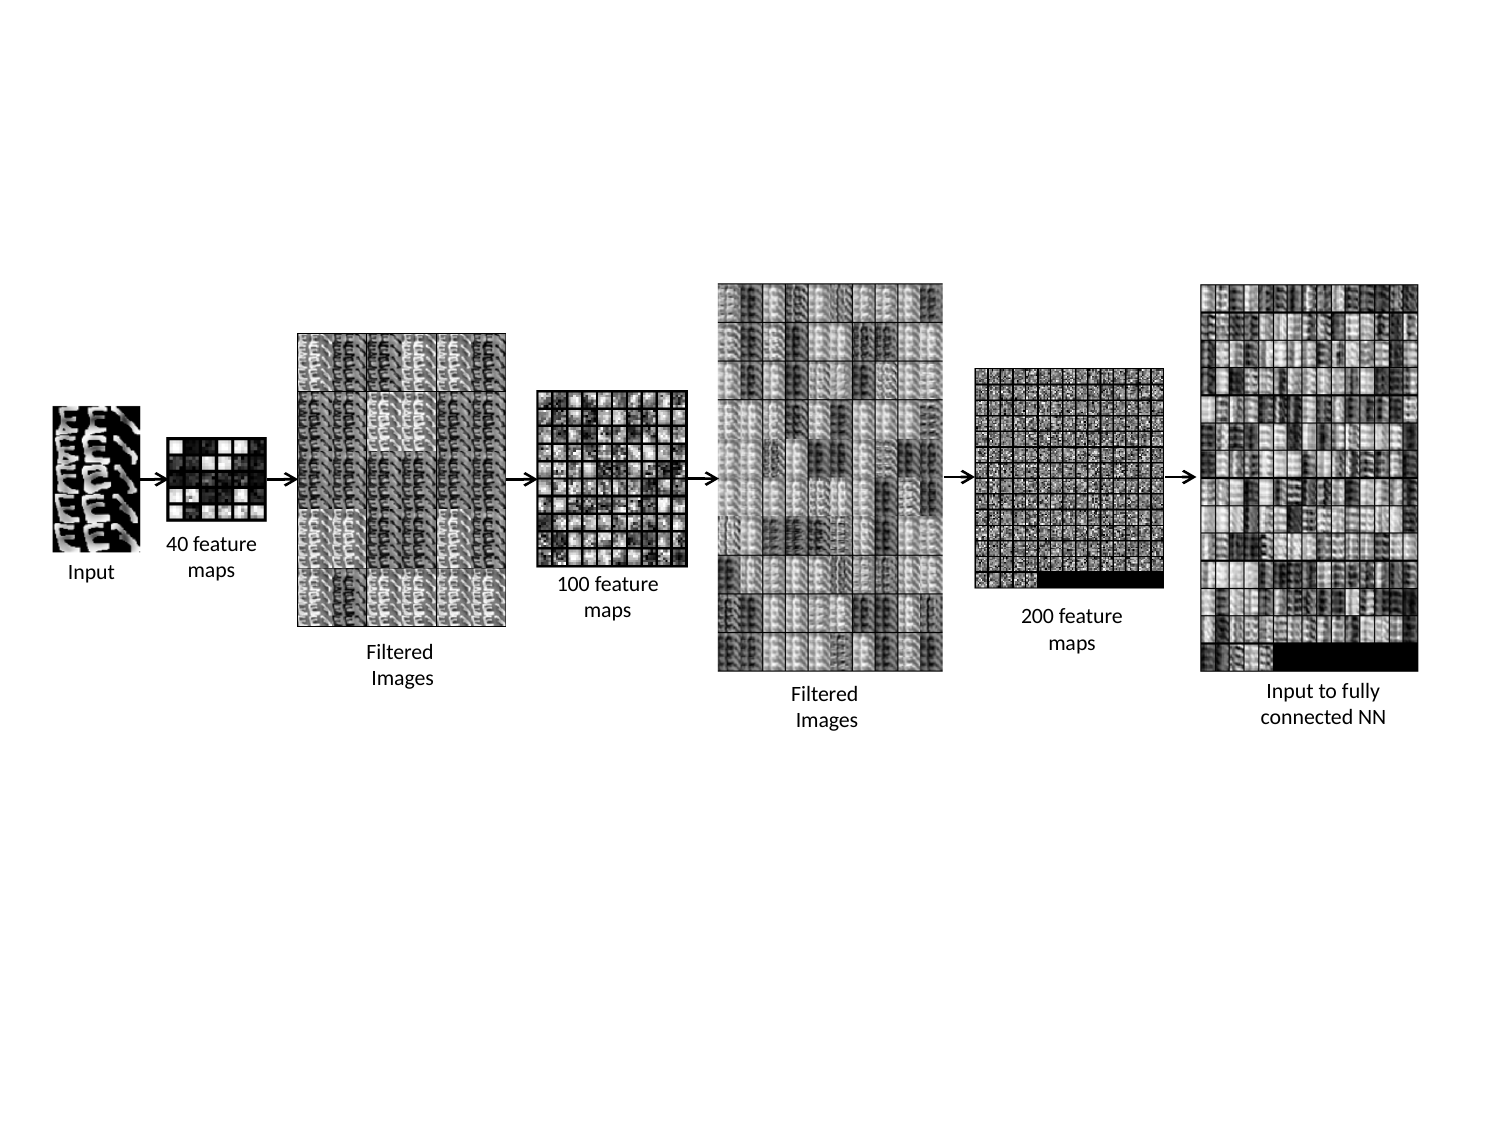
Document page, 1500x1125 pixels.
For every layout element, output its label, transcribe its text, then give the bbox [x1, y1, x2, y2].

text_box Filtered Images [741, 682, 913, 740]
text_box 200 feature maps [1001, 599, 1143, 662]
text_box Input to fully connected NN [1237, 685, 1410, 737]
picture [709, 283, 946, 674]
picture [164, 435, 268, 523]
picture [1198, 277, 1426, 677]
text_box Filtered Images [316, 640, 489, 698]
text_box Input [53, 563, 225, 591]
text_box 100 feature maps [537, 577, 678, 630]
picture [295, 328, 510, 631]
picture [536, 388, 689, 571]
text_box 40 feature maps [147, 522, 276, 590]
picture [969, 363, 1166, 591]
picture [50, 399, 144, 559]
